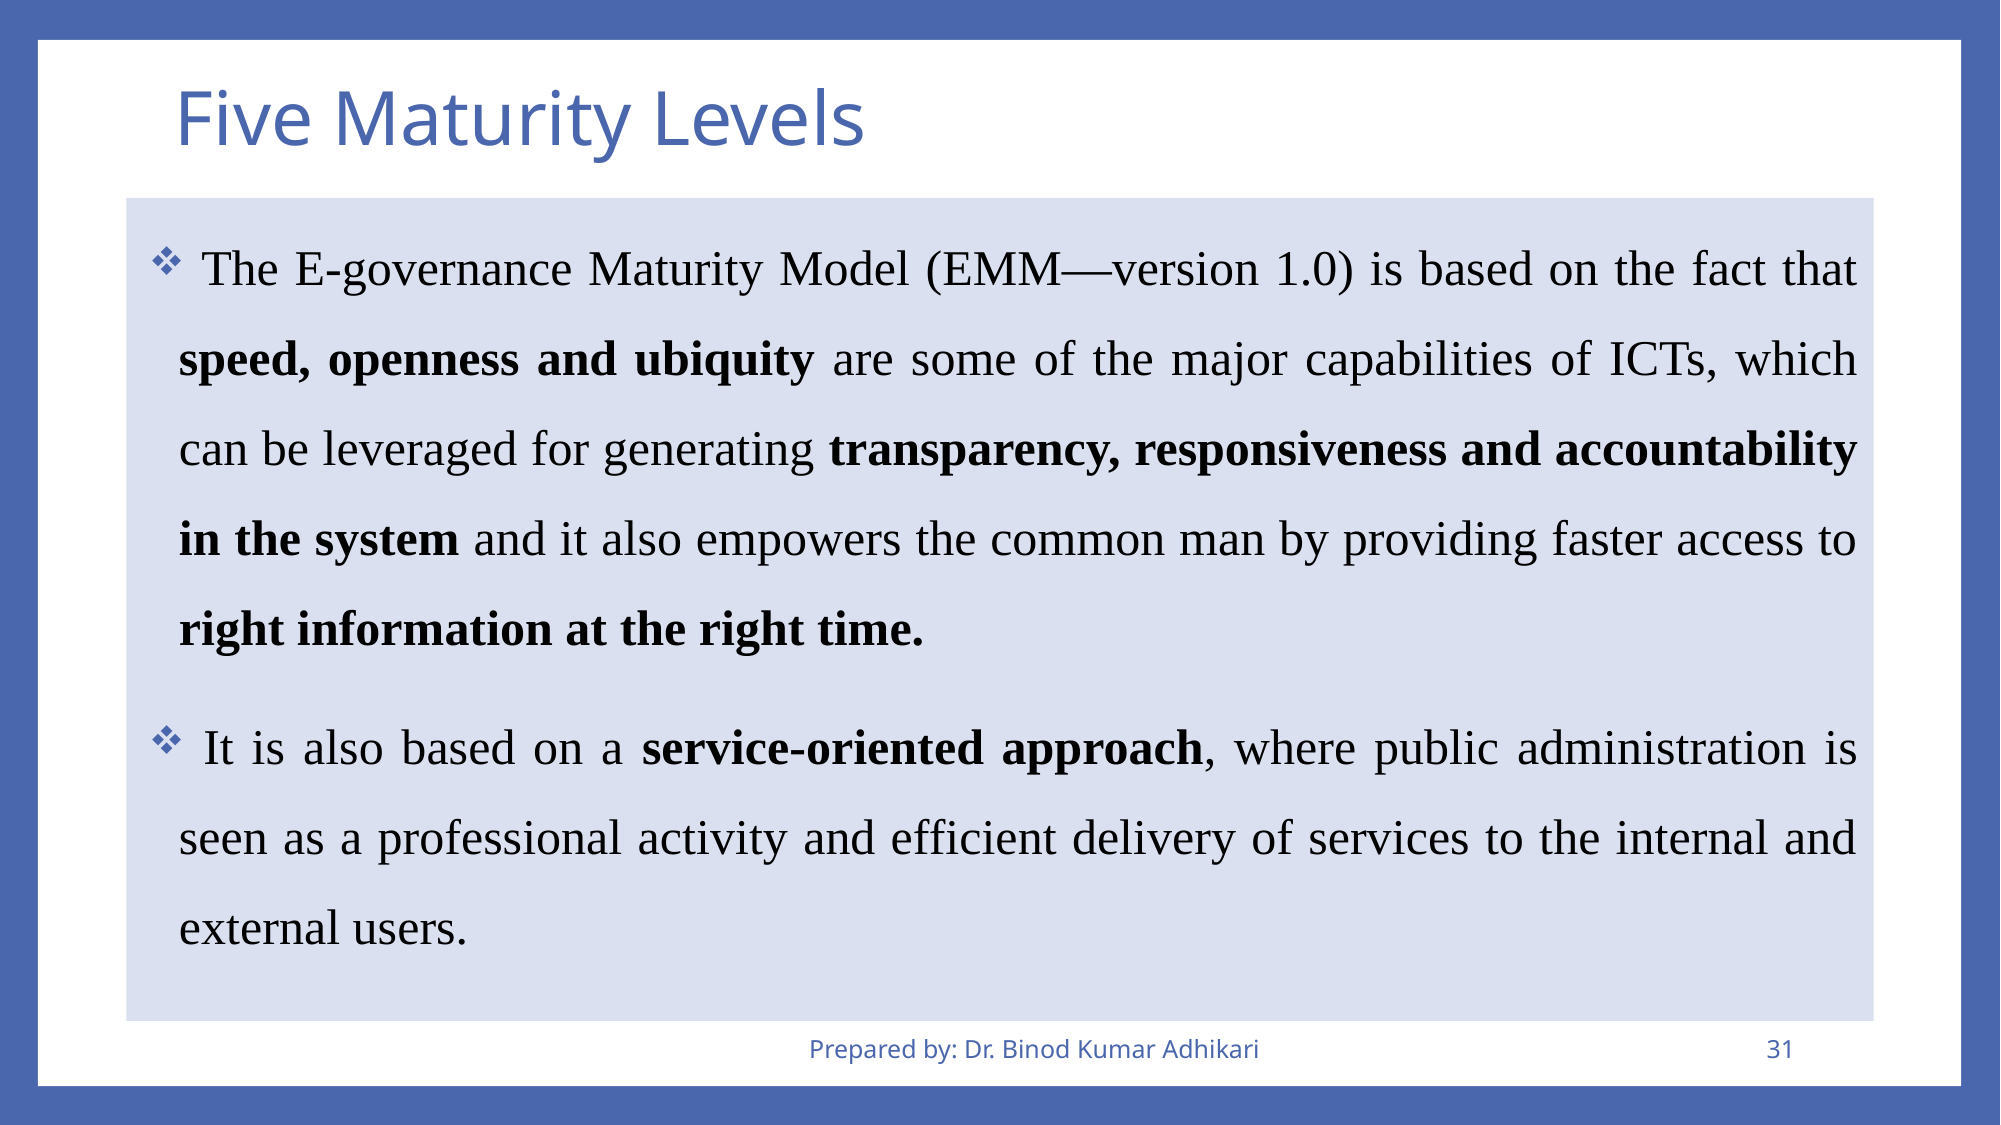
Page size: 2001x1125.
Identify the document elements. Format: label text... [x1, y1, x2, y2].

slide_number 31 [1530, 1020, 1811, 1081]
title Five Maturity Levels [159, 44, 1844, 197]
footer Prepared by: Dr. Binod Kumar Adhikari [647, 1020, 1422, 1081]
list The E-governance Maturity Model (EMM—version 1.0) is based on the fact that speed, openness and ubiquity are some of the major capabilities of ICTs, which can be leveraged for generating transparency, responsiveness and accountability in the system and it also empowers the common man by providing faster access to right information at the right time. It is also based on a service-oriented approach, where public administration is seen as a professional activity and efficient delivery of services to the internal and external users. [126, 197, 1874, 1021]
